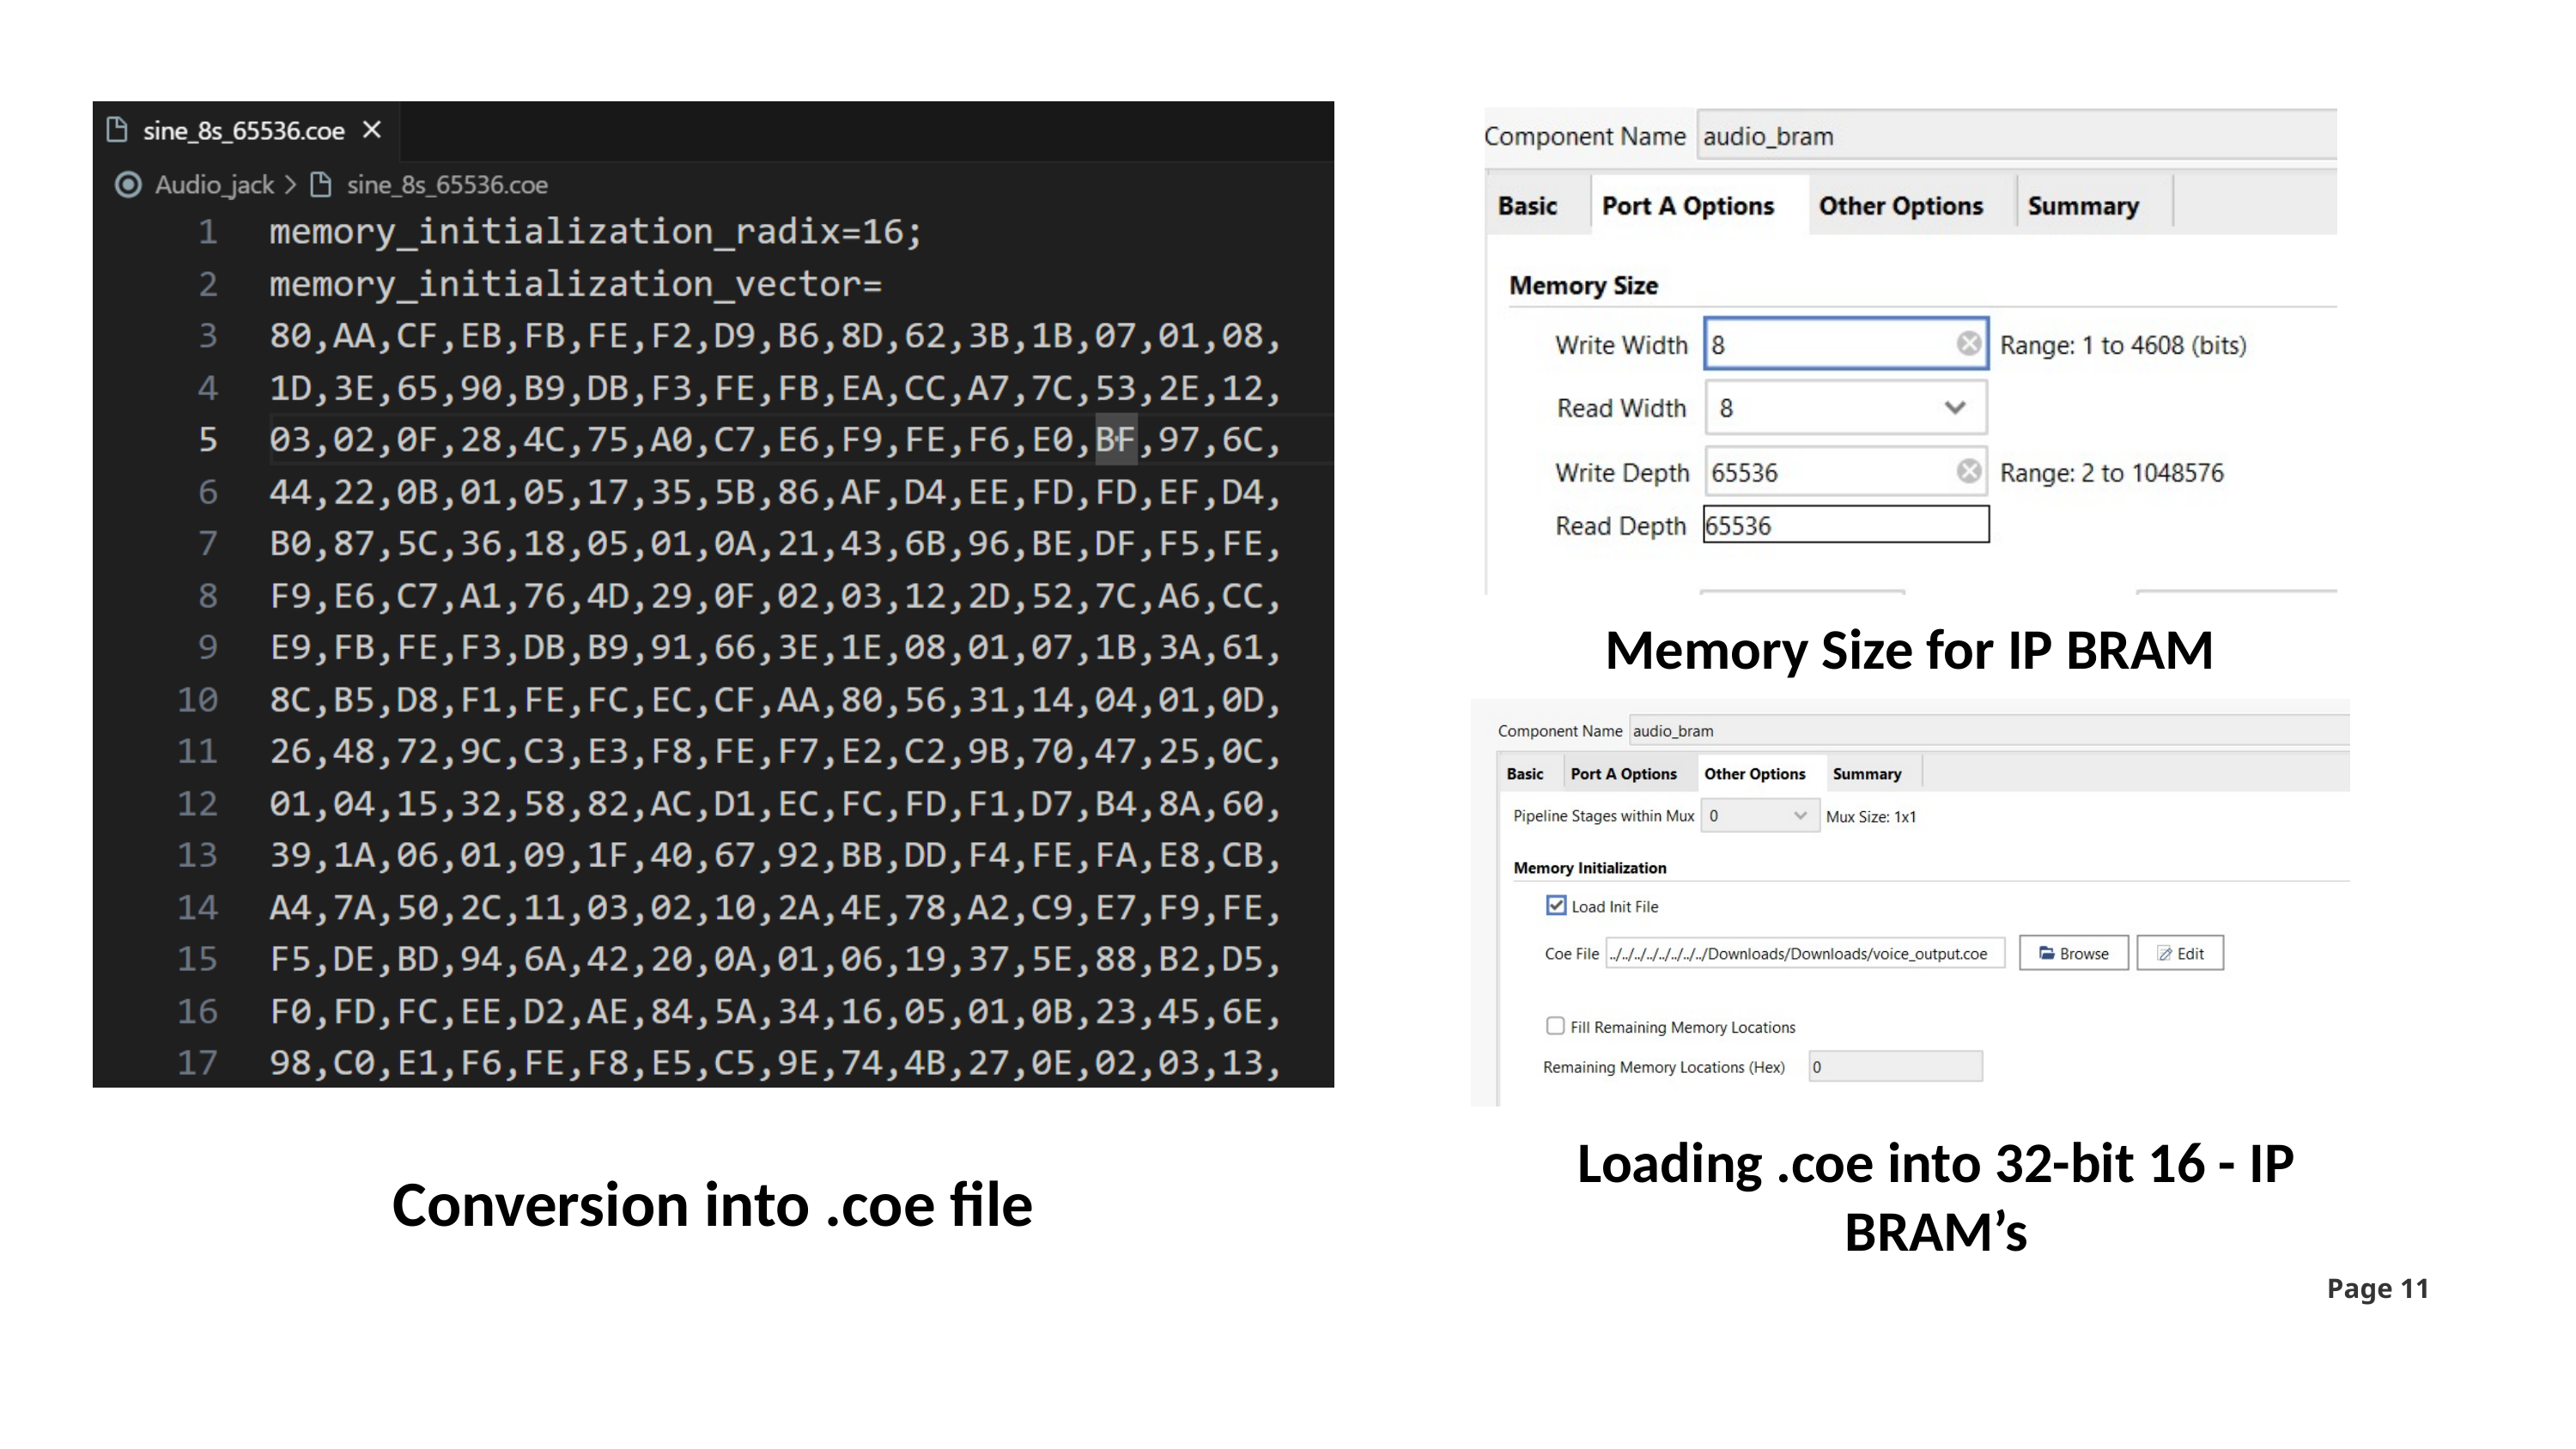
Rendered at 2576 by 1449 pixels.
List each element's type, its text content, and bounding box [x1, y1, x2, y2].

text_box Loading .coe into 32-bit 16 - IP BRAM’s [1523, 1119, 2350, 1269]
picture [1471, 699, 2351, 1106]
text_box Conversion into .coe file [300, 1155, 1127, 1246]
text_box Page 11 [2289, 1265, 2432, 1342]
text_box Memory Size for IP BRAM [1497, 605, 2324, 688]
picture [93, 101, 1335, 1088]
picture [1484, 106, 2337, 596]
